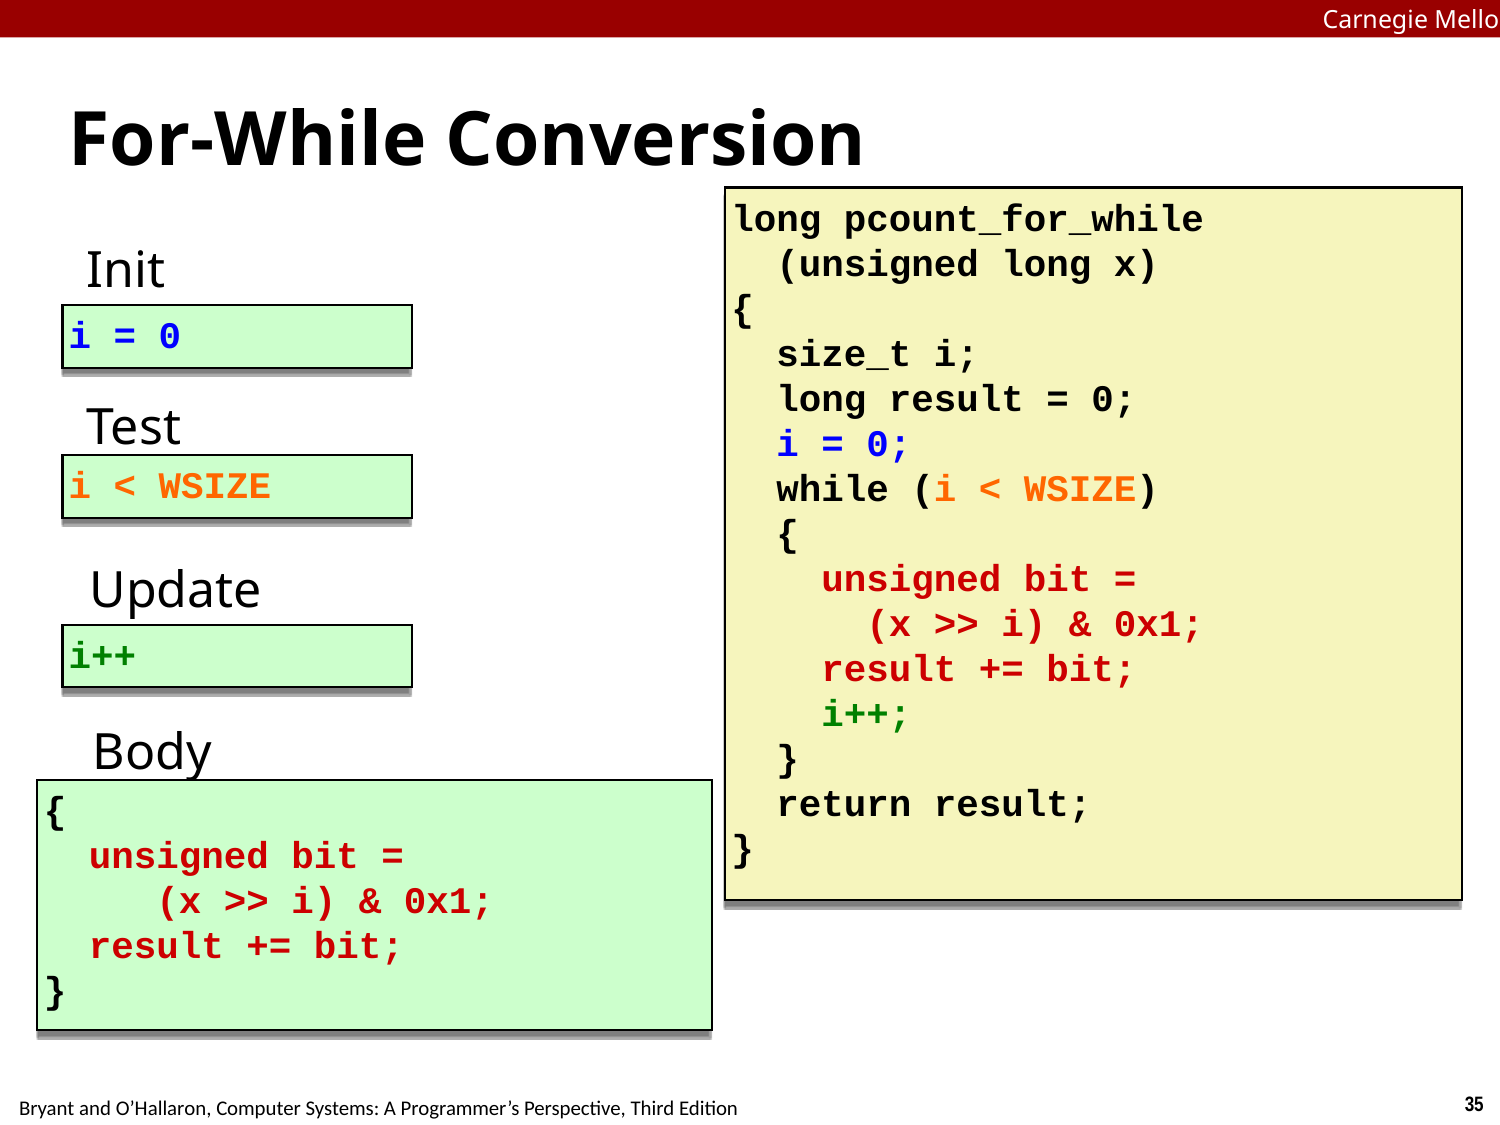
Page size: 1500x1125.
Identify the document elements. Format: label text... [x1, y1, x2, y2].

text_box { unsigned bit = (x >> i) & 0x1; result += bit; } [37, 780, 713, 1031]
text_box Update [74, 549, 641, 618]
text_box long pcount_for_while (unsigned long x) { size_t i; long result = 0; i = 0; while (i < WSIZE) { unsigned bit = (x >> i) & 0x1; result += bit; i++; } return result; } [724, 187, 1463, 900]
text_box Test [71, 387, 638, 456]
text_box i++ [62, 624, 413, 688]
title For-While Conversion [62, 41, 1438, 230]
text_box Body [78, 712, 644, 781]
text_box [0, 0, 1500, 38]
text_box Init [71, 230, 638, 298]
text_box Carnegie Mellon [1322, 3, 1500, 33]
text_box i < WSIZE [62, 455, 413, 518]
text_box i = 0 [62, 305, 413, 368]
